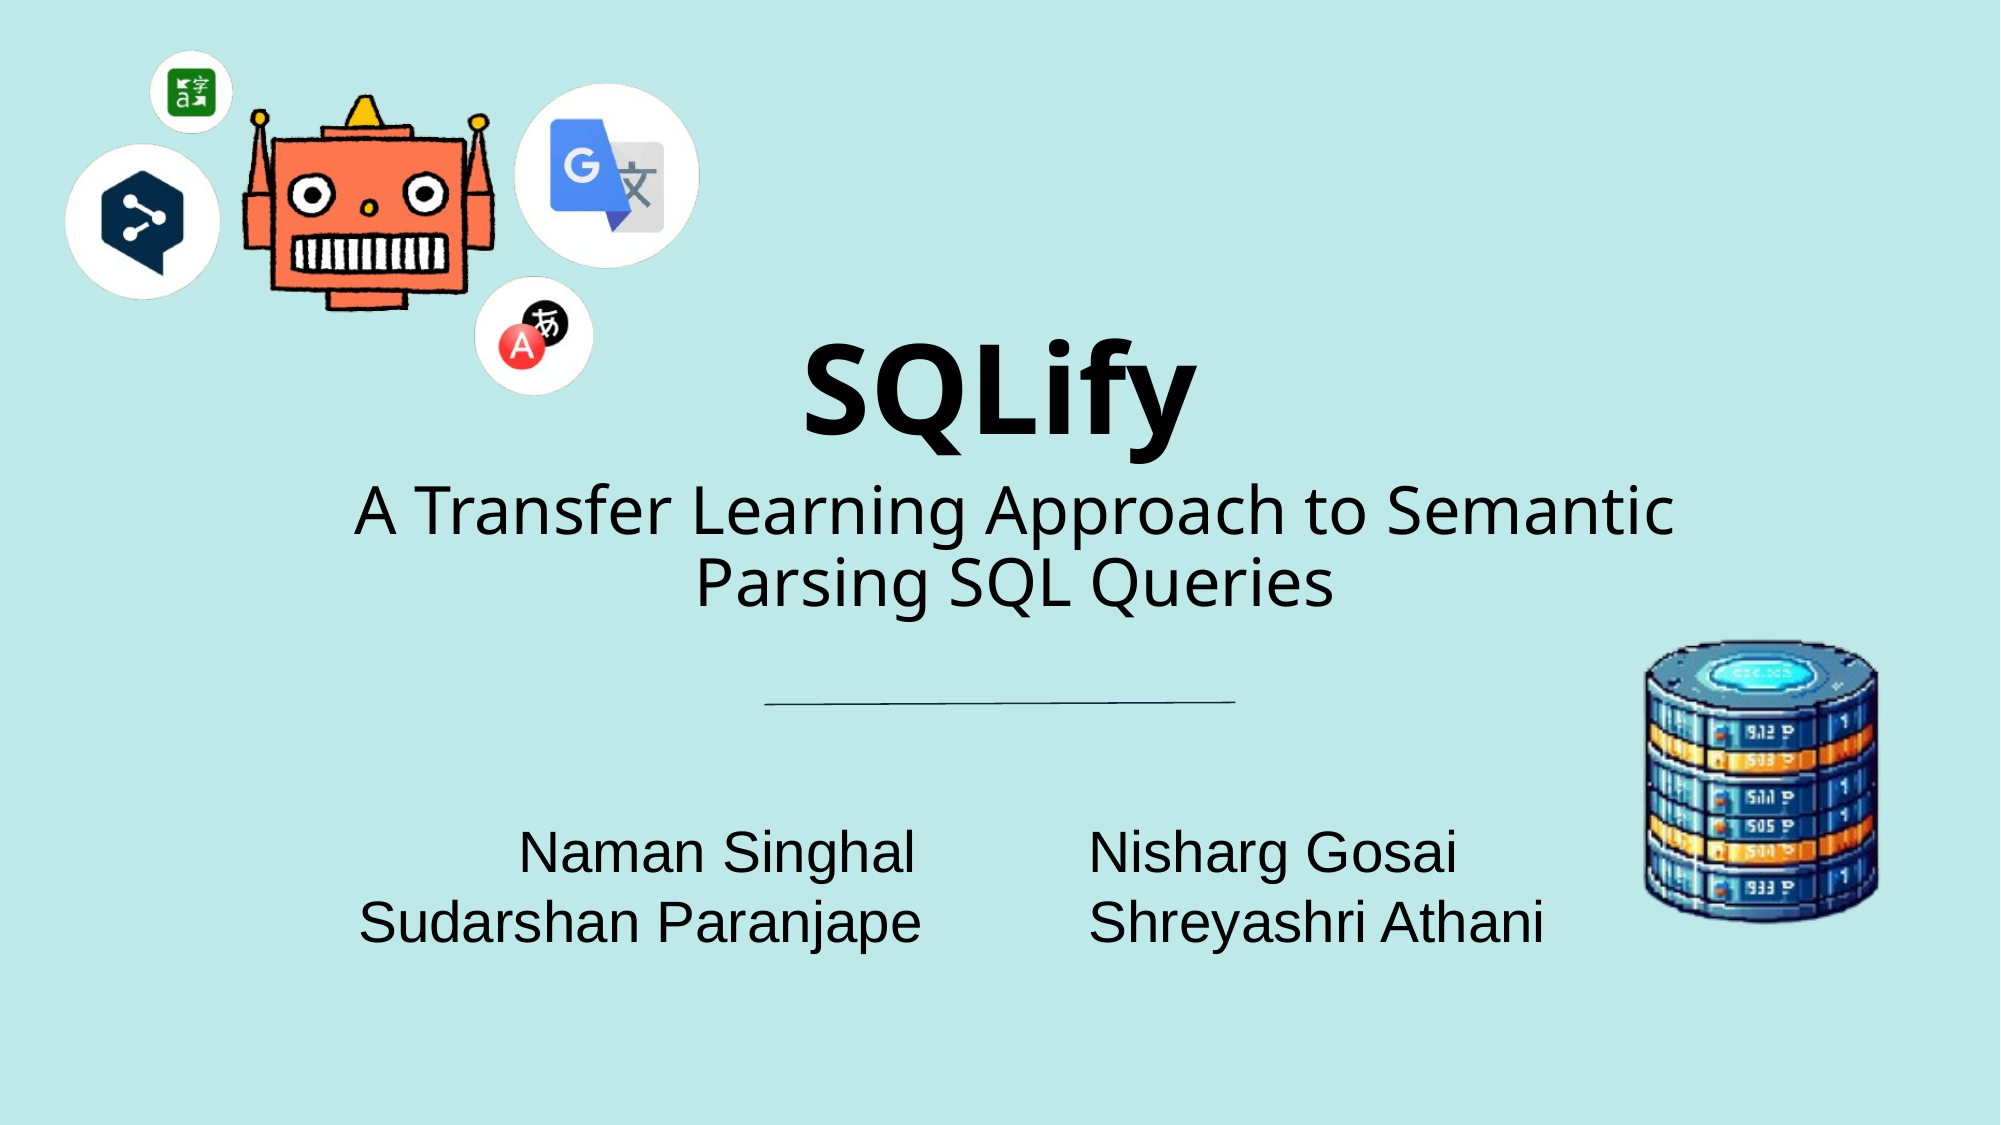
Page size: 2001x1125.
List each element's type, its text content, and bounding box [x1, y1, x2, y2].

text_box Nisharg Gosai Shreyashri Athani [1073, 799, 1583, 974]
title SQLify [137, 283, 1863, 470]
list A Transfer Learning Approach to Semantic Parsing SQL Queries [284, 469, 1747, 644]
picture [51, 40, 706, 409]
picture [1603, 631, 1918, 948]
text_box Naman Singhal Sudarshan Paranjape [213, 799, 950, 974]
